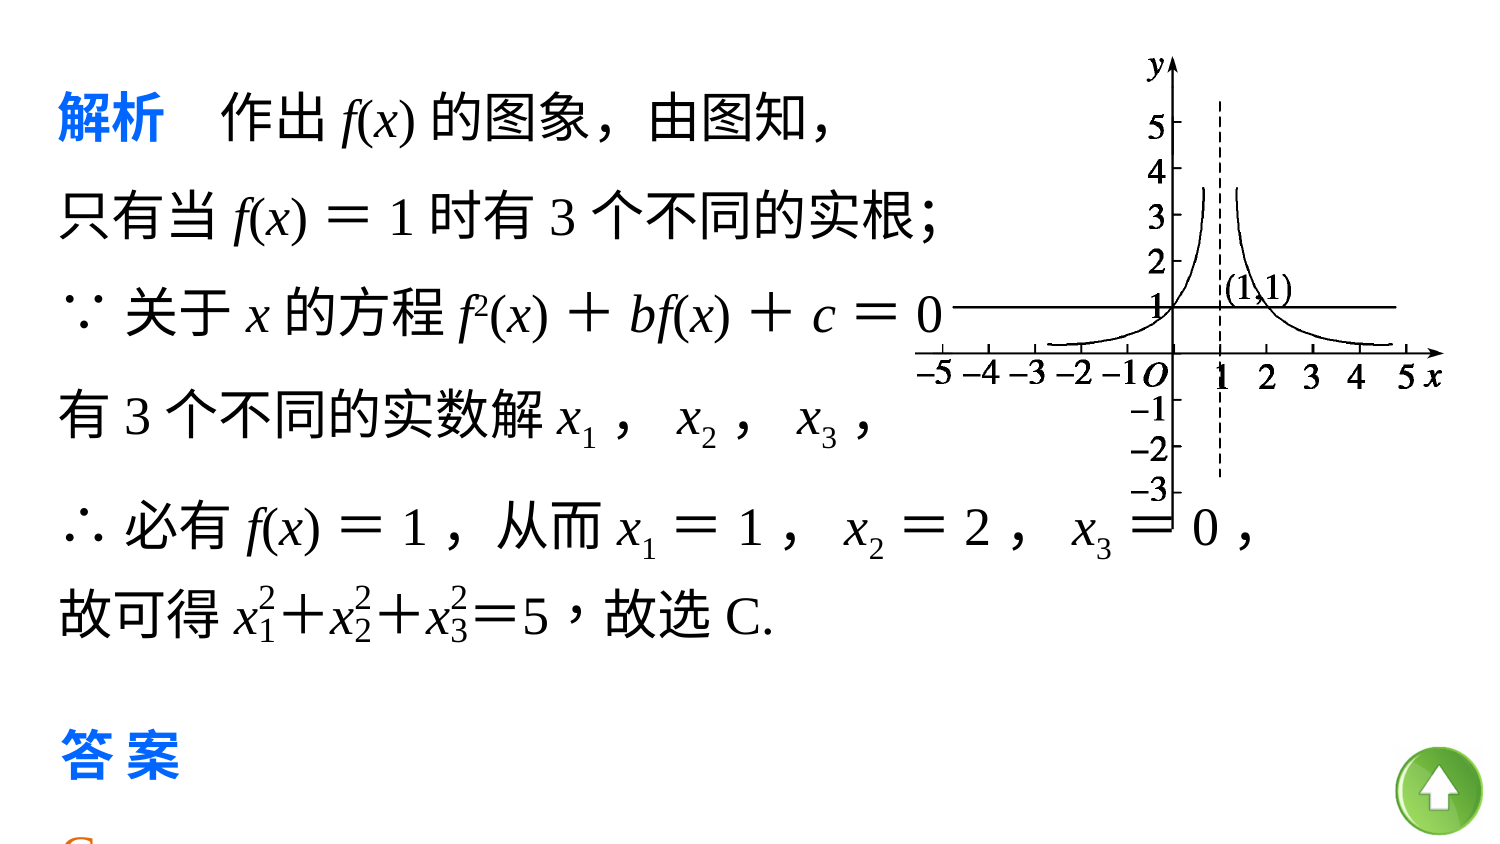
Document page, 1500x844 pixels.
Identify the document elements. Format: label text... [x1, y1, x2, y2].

text_box 解析 作出f(x)的图象，由图知， 只有当f(x)＝1时有3个不同的实根； ∵关于x的方程f2(x)＋bf(x)＋c＝0 有3个不同的实数解x1，x2，x3， ∴必有f(x)＝1，从而x1＝1，x2＝2，x3＝0， [42, 43, 1412, 573]
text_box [58, 578, 1058, 716]
picture [1394, 746, 1484, 836]
text_box 答案 C [46, 681, 275, 794]
picture [915, 46, 1448, 541]
